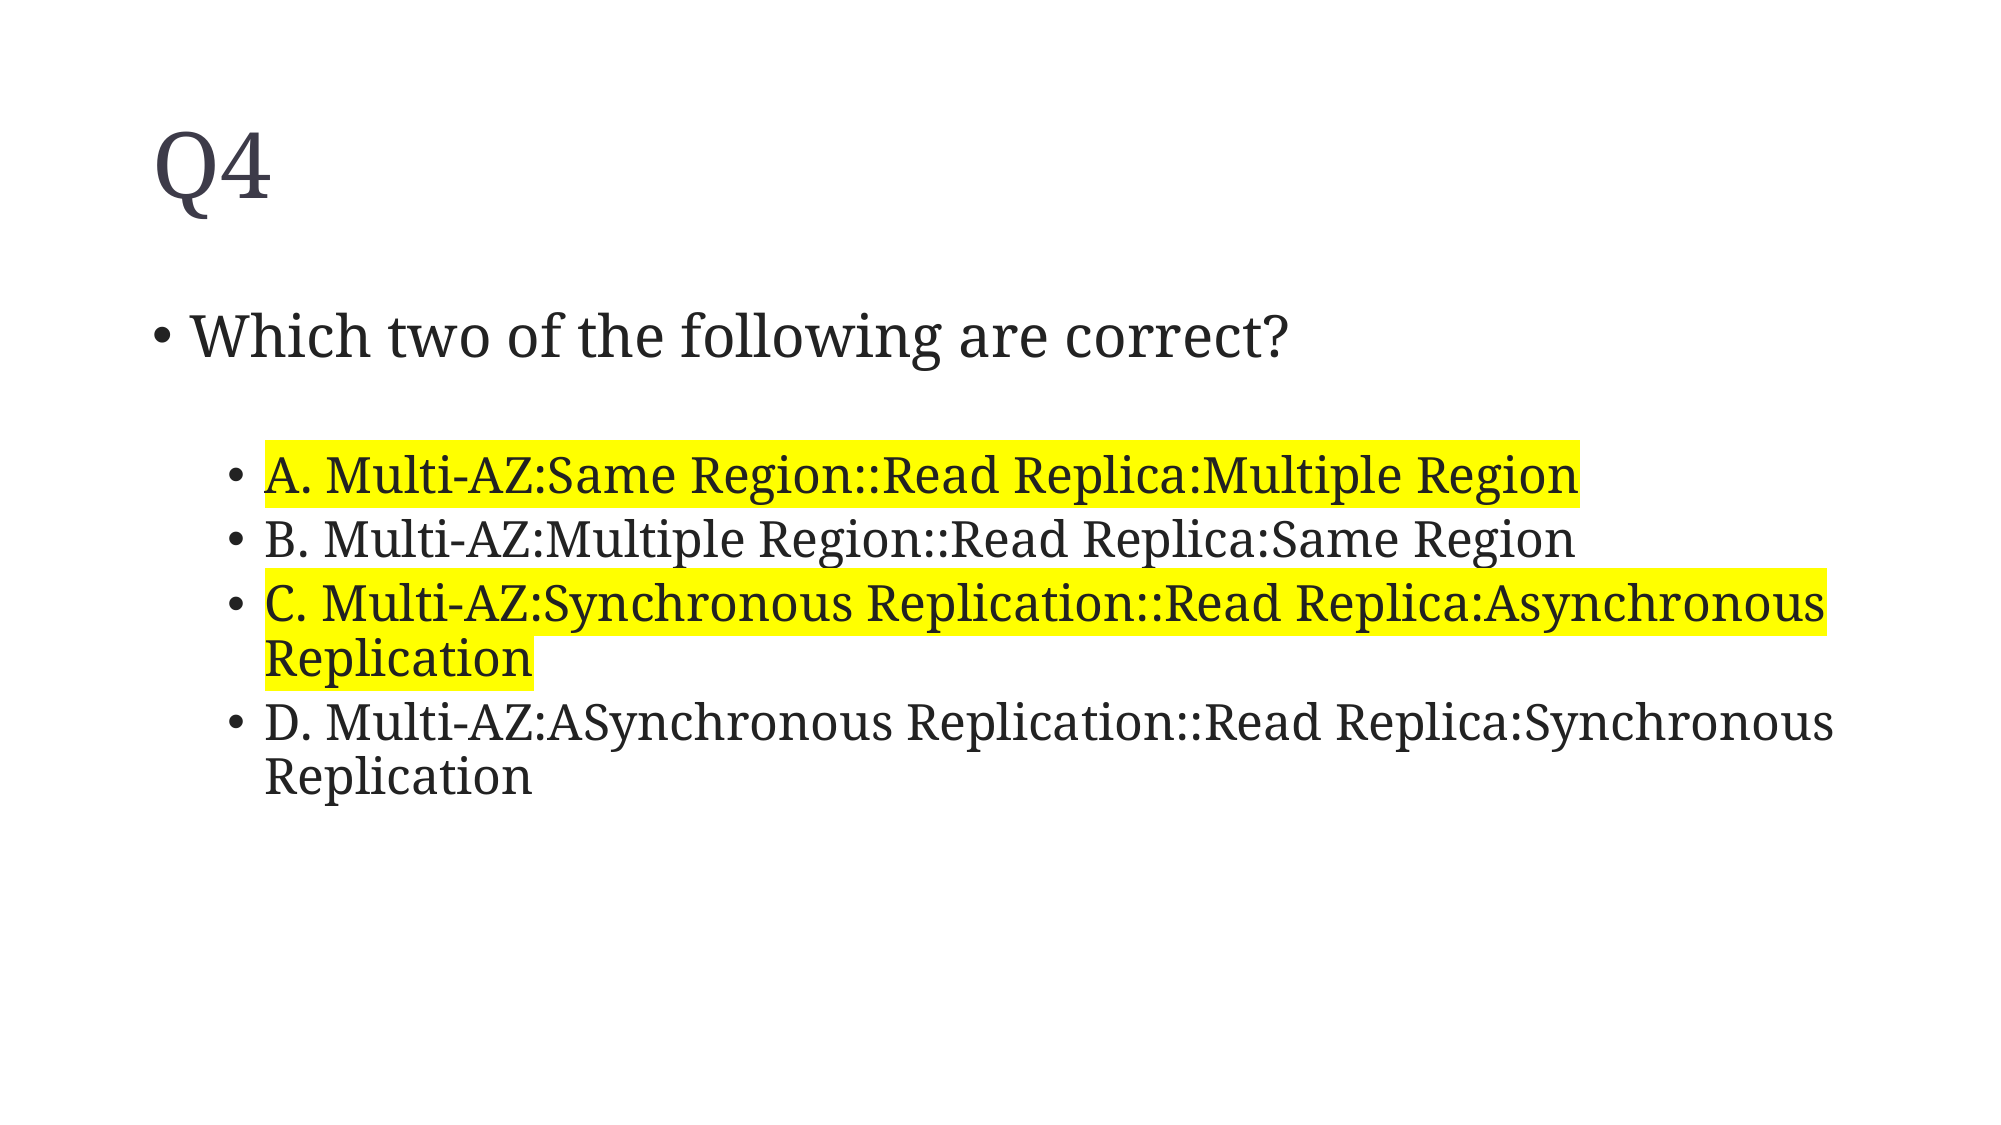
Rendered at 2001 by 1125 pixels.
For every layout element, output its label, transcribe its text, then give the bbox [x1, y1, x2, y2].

title Q4 [137, 59, 1863, 278]
list Which two of the following are correct? A. Multi-AZ:Same Region::Read Replica:Multiple Region B. Multi-AZ:Multiple Region::Read Replica:Same Region C. Multi-AZ:Synchronous Replication::Read Replica:Asynchronous Replication D. Multi-AZ:ASynchronous Replication::Read Replica:Synchronous Replication [137, 299, 1863, 1014]
